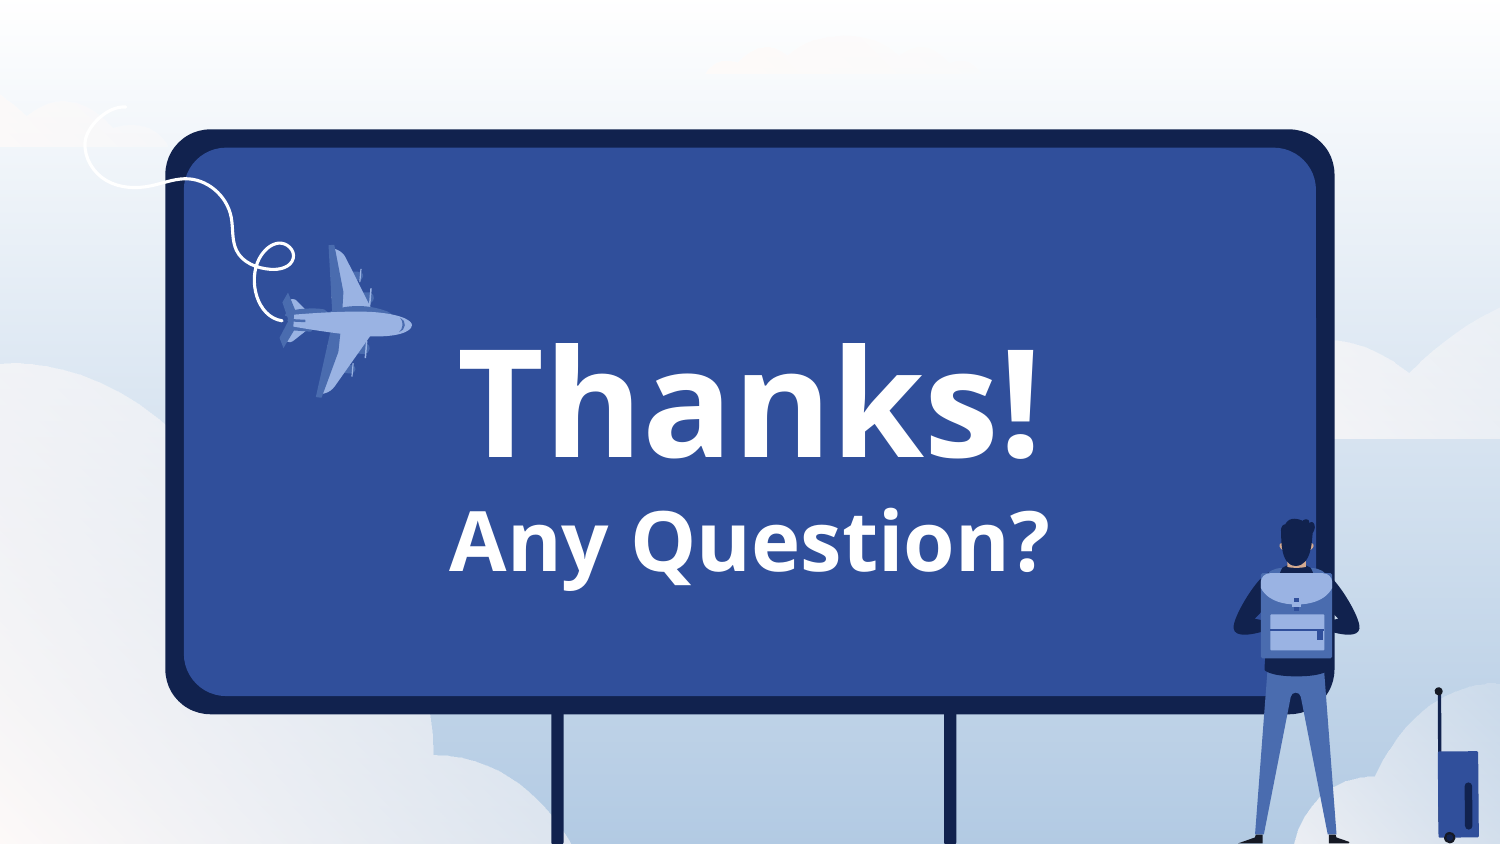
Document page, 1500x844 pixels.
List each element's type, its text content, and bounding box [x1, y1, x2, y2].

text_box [1433, 687, 1480, 844]
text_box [44, 165, 427, 352]
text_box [1231, 518, 1362, 844]
title Thanks! Any Question? [186, 268, 1314, 727]
